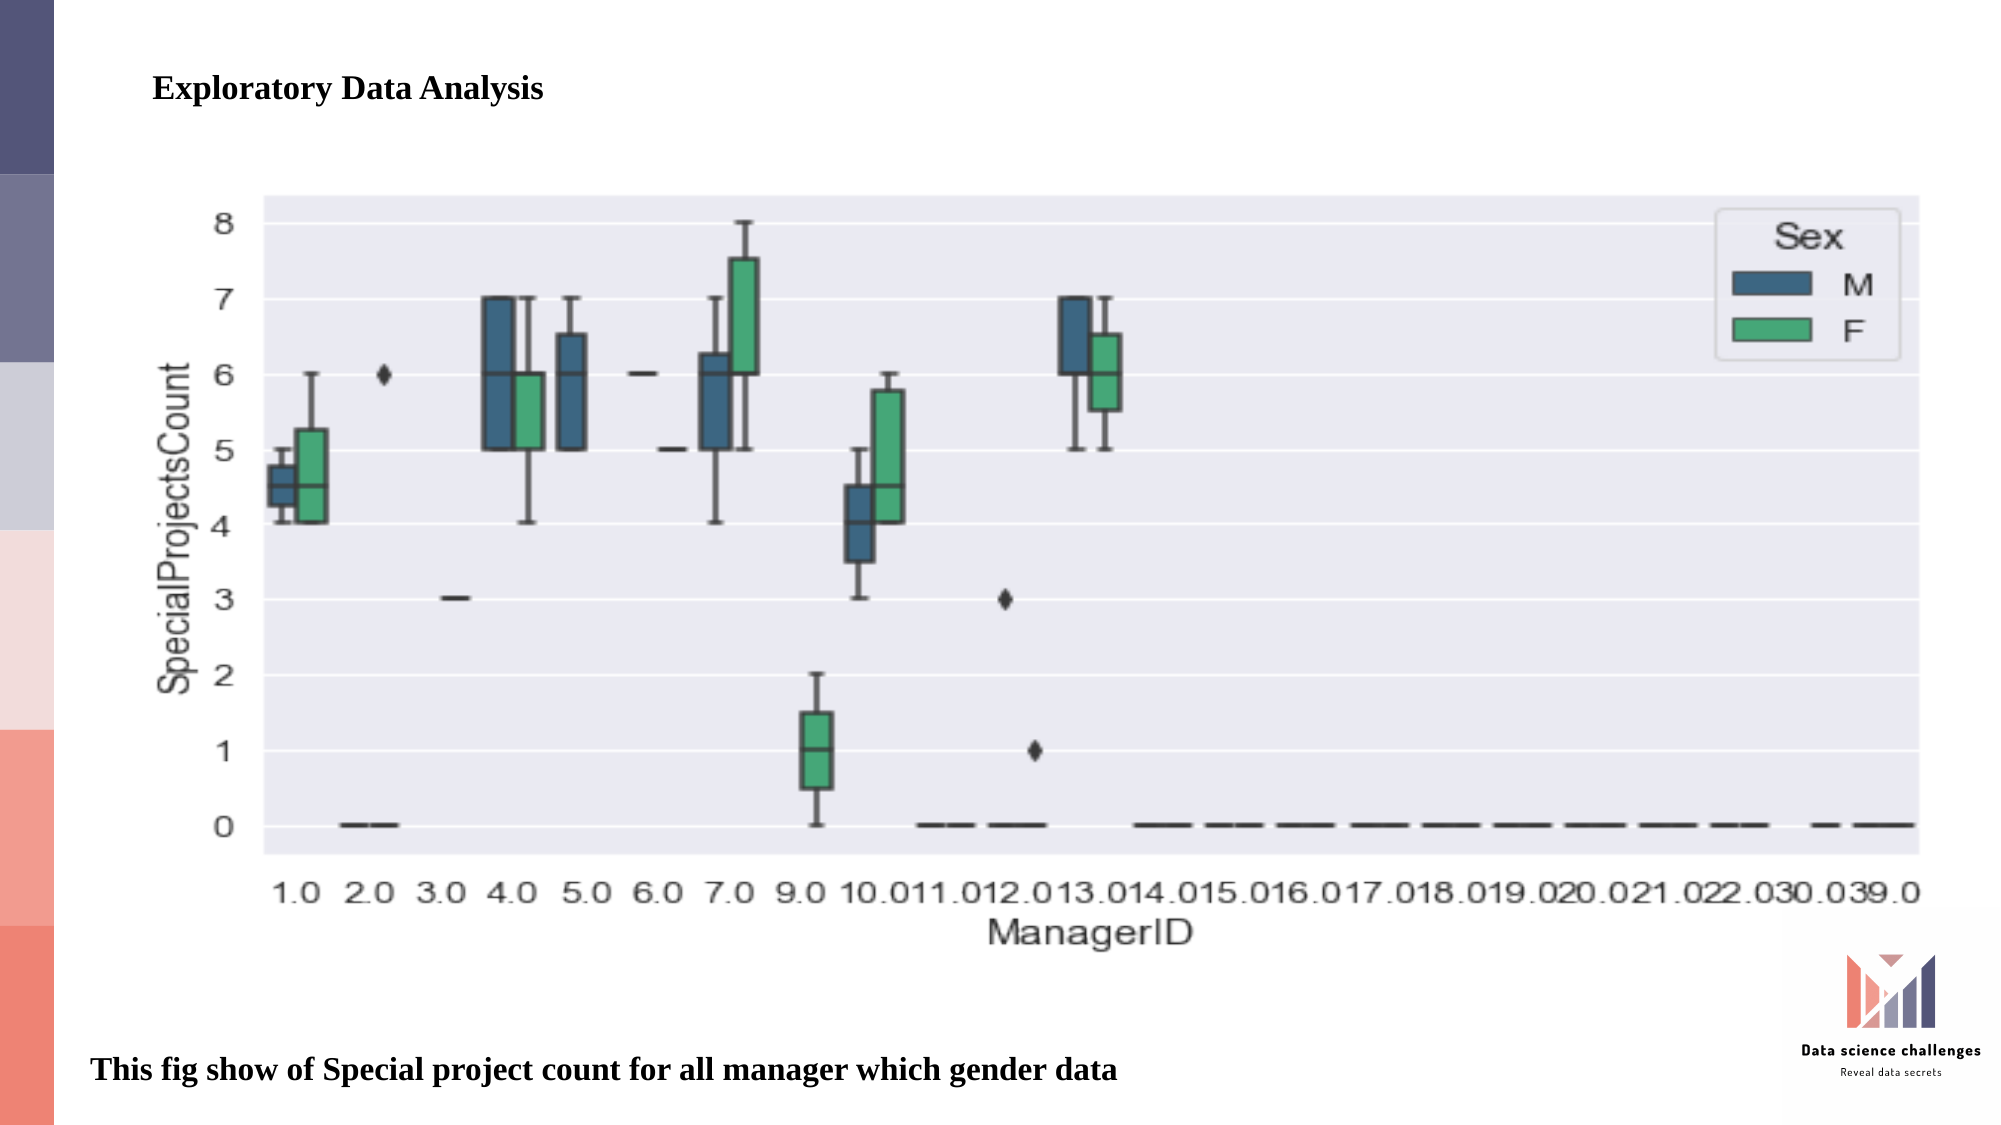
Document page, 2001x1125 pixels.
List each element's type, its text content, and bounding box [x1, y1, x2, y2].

title Exploratory Data Analysis [137, 57, 1863, 160]
text_box This fig show of Special project count for all manager which gender data [75, 1039, 1326, 1095]
picture [137, 162, 2000, 1125]
